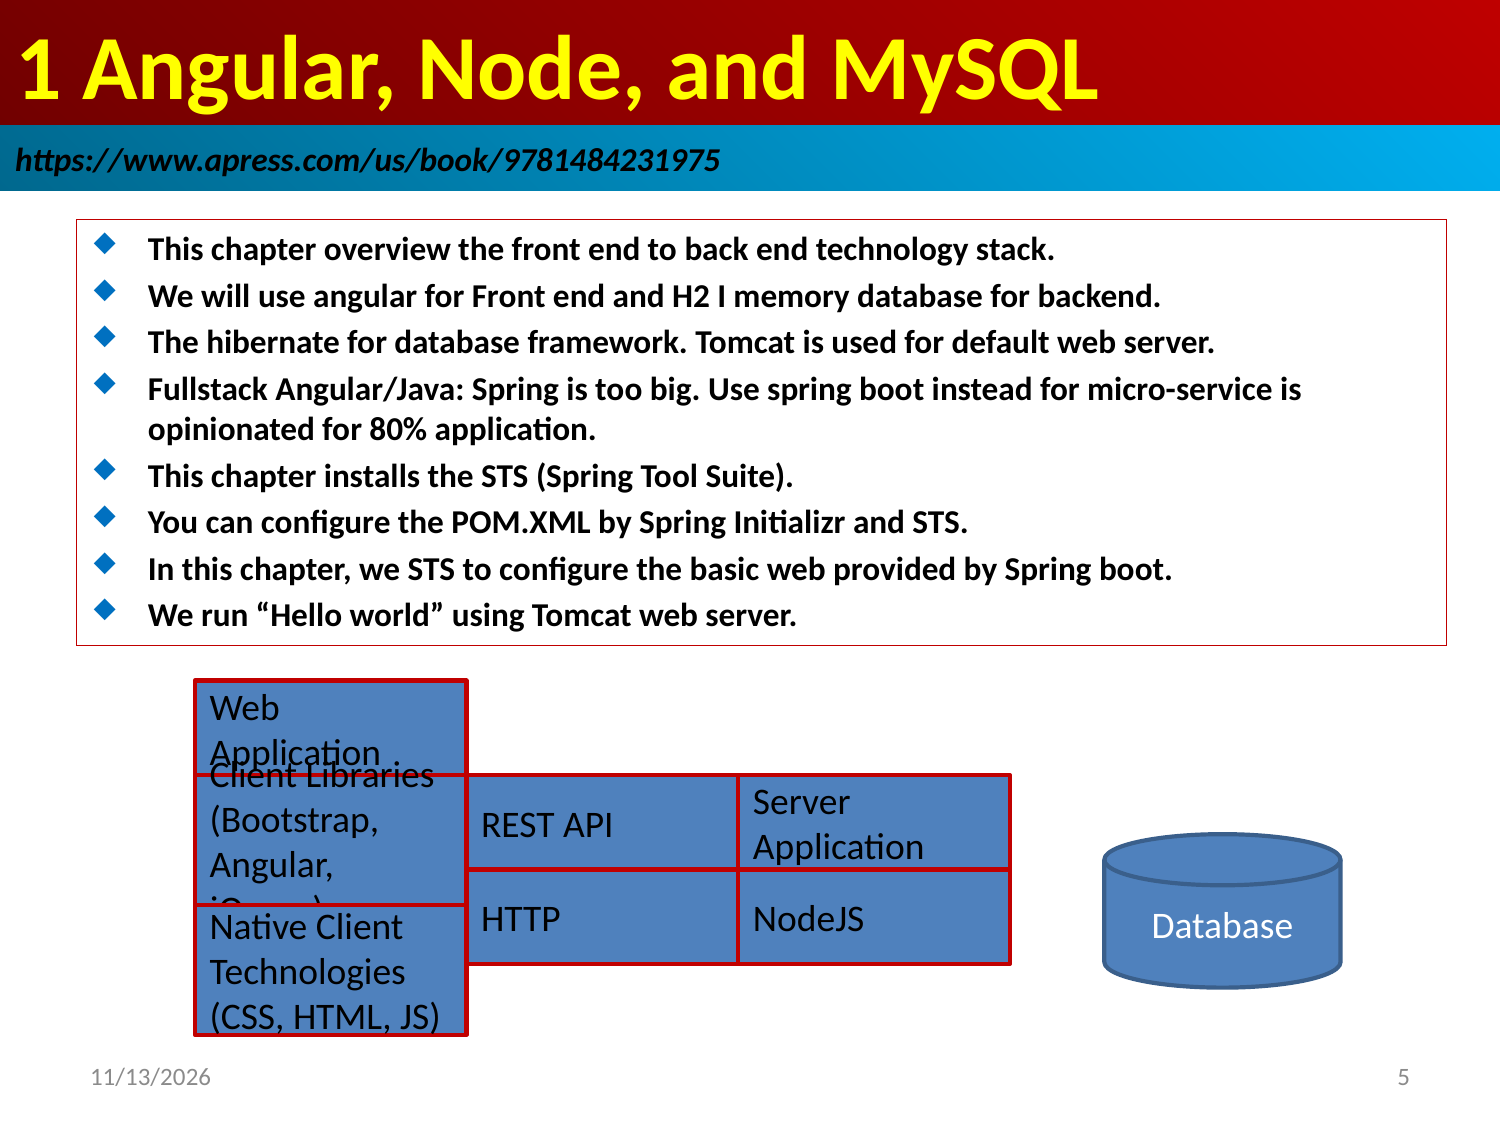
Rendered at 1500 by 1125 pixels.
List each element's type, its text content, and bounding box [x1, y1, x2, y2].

text_box https://www.apress.com/us/book/9781484231975 [0, 125, 1500, 191]
text_box NodeJS [736, 867, 1012, 966]
slide_number 5 [1074, 1042, 1425, 1109]
text_box Database [1102, 832, 1343, 990]
text_box Native Client Technologies (CSS, HTML, JS) [193, 903, 469, 1037]
text_box HTTP [464, 867, 736, 966]
text_box Server Application [736, 773, 1012, 867]
title 1 Angular, Node, and MySQL [0, 0, 1500, 125]
text_box REST API [464, 773, 736, 867]
text_box Web Application [193, 678, 469, 773]
text_box Client Libraries (Bootstrap, Angular, jQuery) [193, 773, 464, 903]
subtitle This chapter overview the front end to back end technology stack. We will use angular for Front end and H2 I memory database for backend. The hibernate for database framework. Tomcat is used for default web server. Fullstack Angular/Java: Spring is too big. Use spring boot instead for micro-service is opinionated for 80% application. This chapter installs the STS (Spring Tool Suite). You can configure the POM.XML by Spring Initializr and STS. In this chapter, we STS to configure the basic web provided by Spring boot. We run “Hello world” using Tomcat web server. [76, 219, 1447, 646]
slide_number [75, 1042, 425, 1109]
